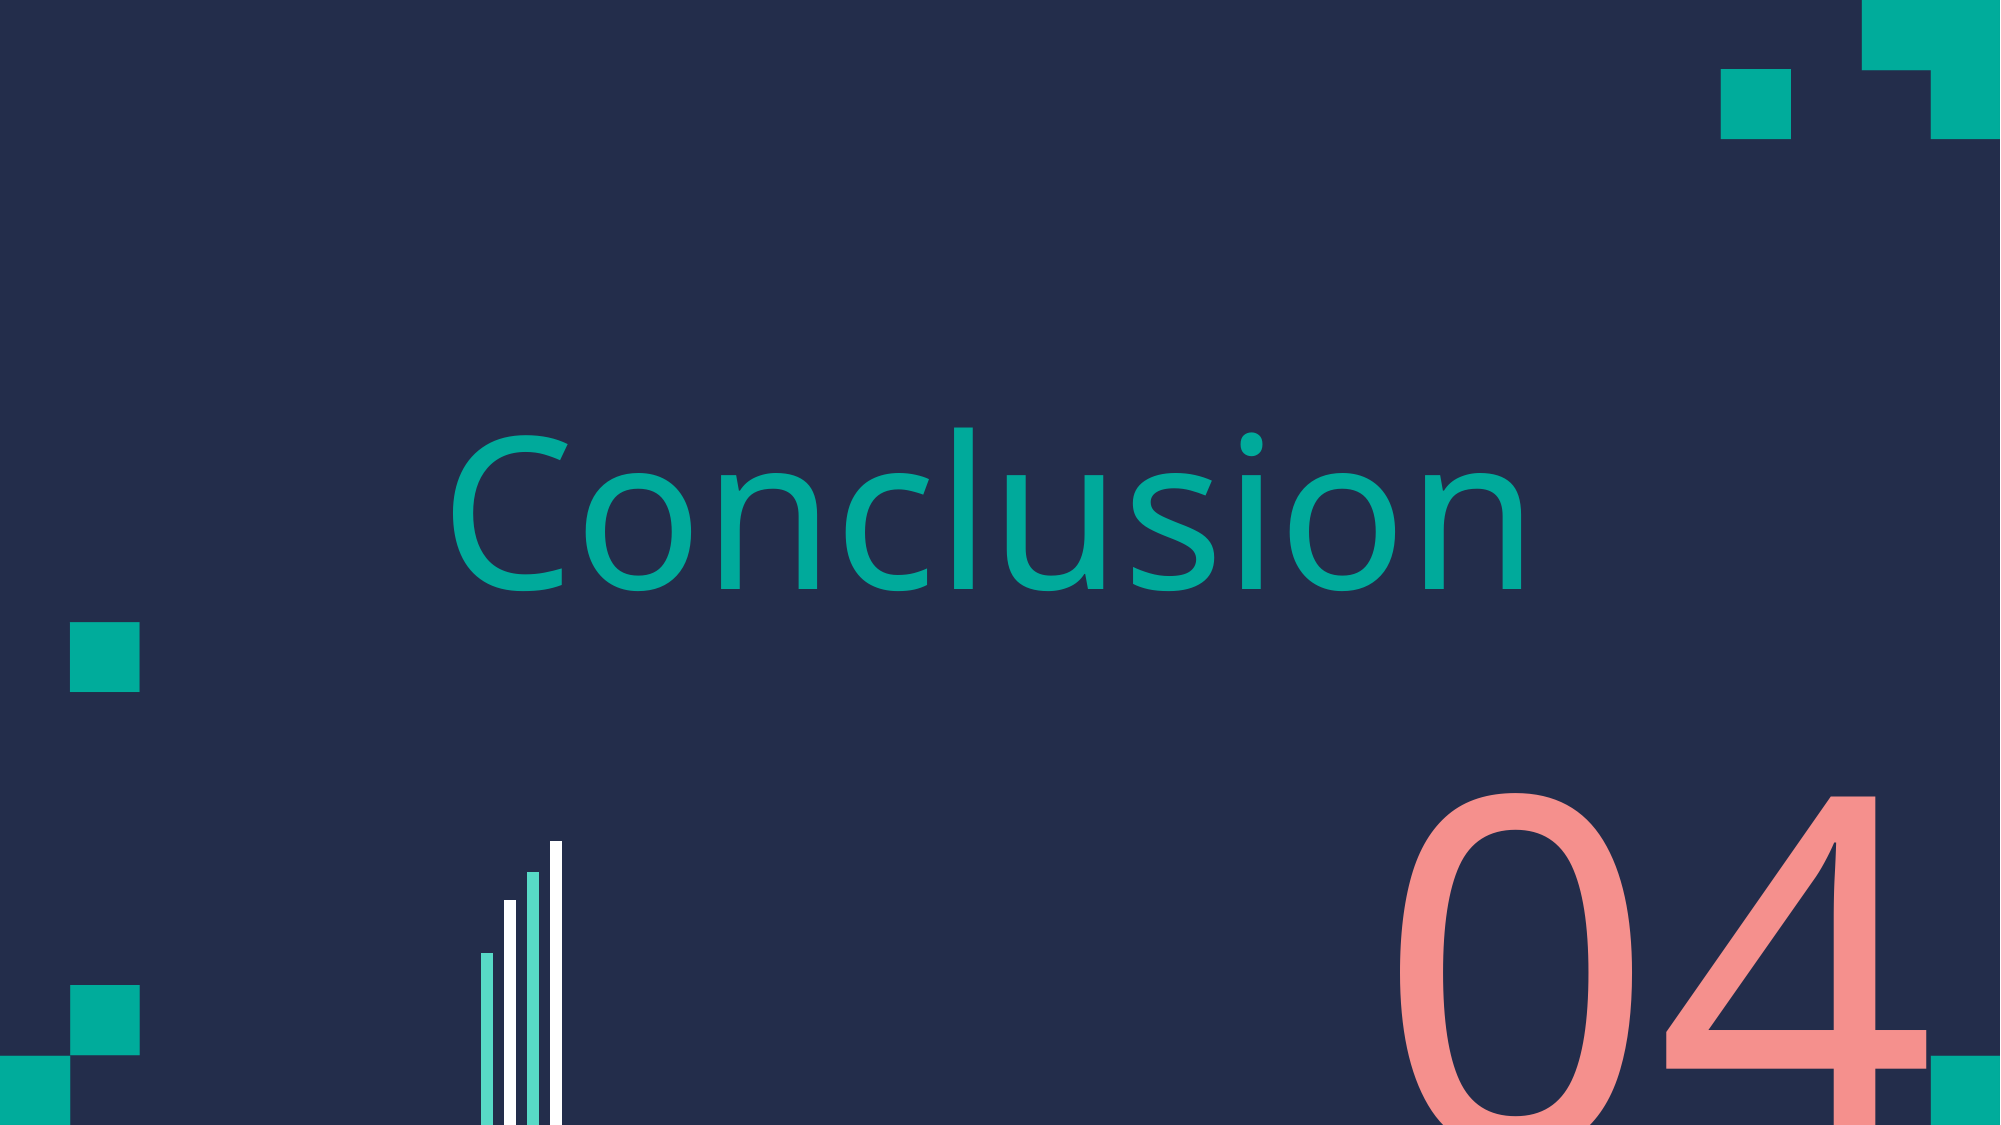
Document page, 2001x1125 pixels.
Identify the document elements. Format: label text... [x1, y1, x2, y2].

list 04 [1376, 653, 2000, 1125]
subtitle Conclusion [440, 426, 1970, 641]
picture [0, 0, 2000, 1125]
